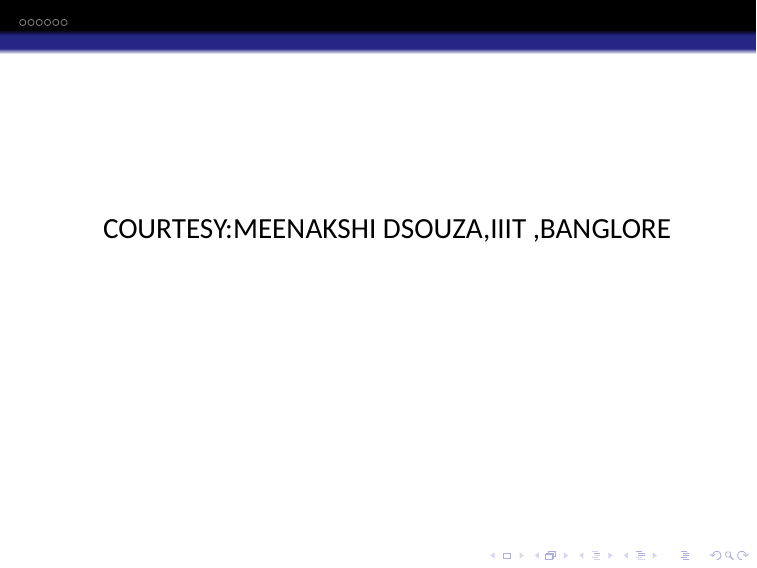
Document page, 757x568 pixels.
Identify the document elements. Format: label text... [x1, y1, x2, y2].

list COURTESY:MEENAKSHI DSOUZA,IIIT ,BANGLORE [103, 208, 735, 245]
picture [0, 0, 756, 54]
